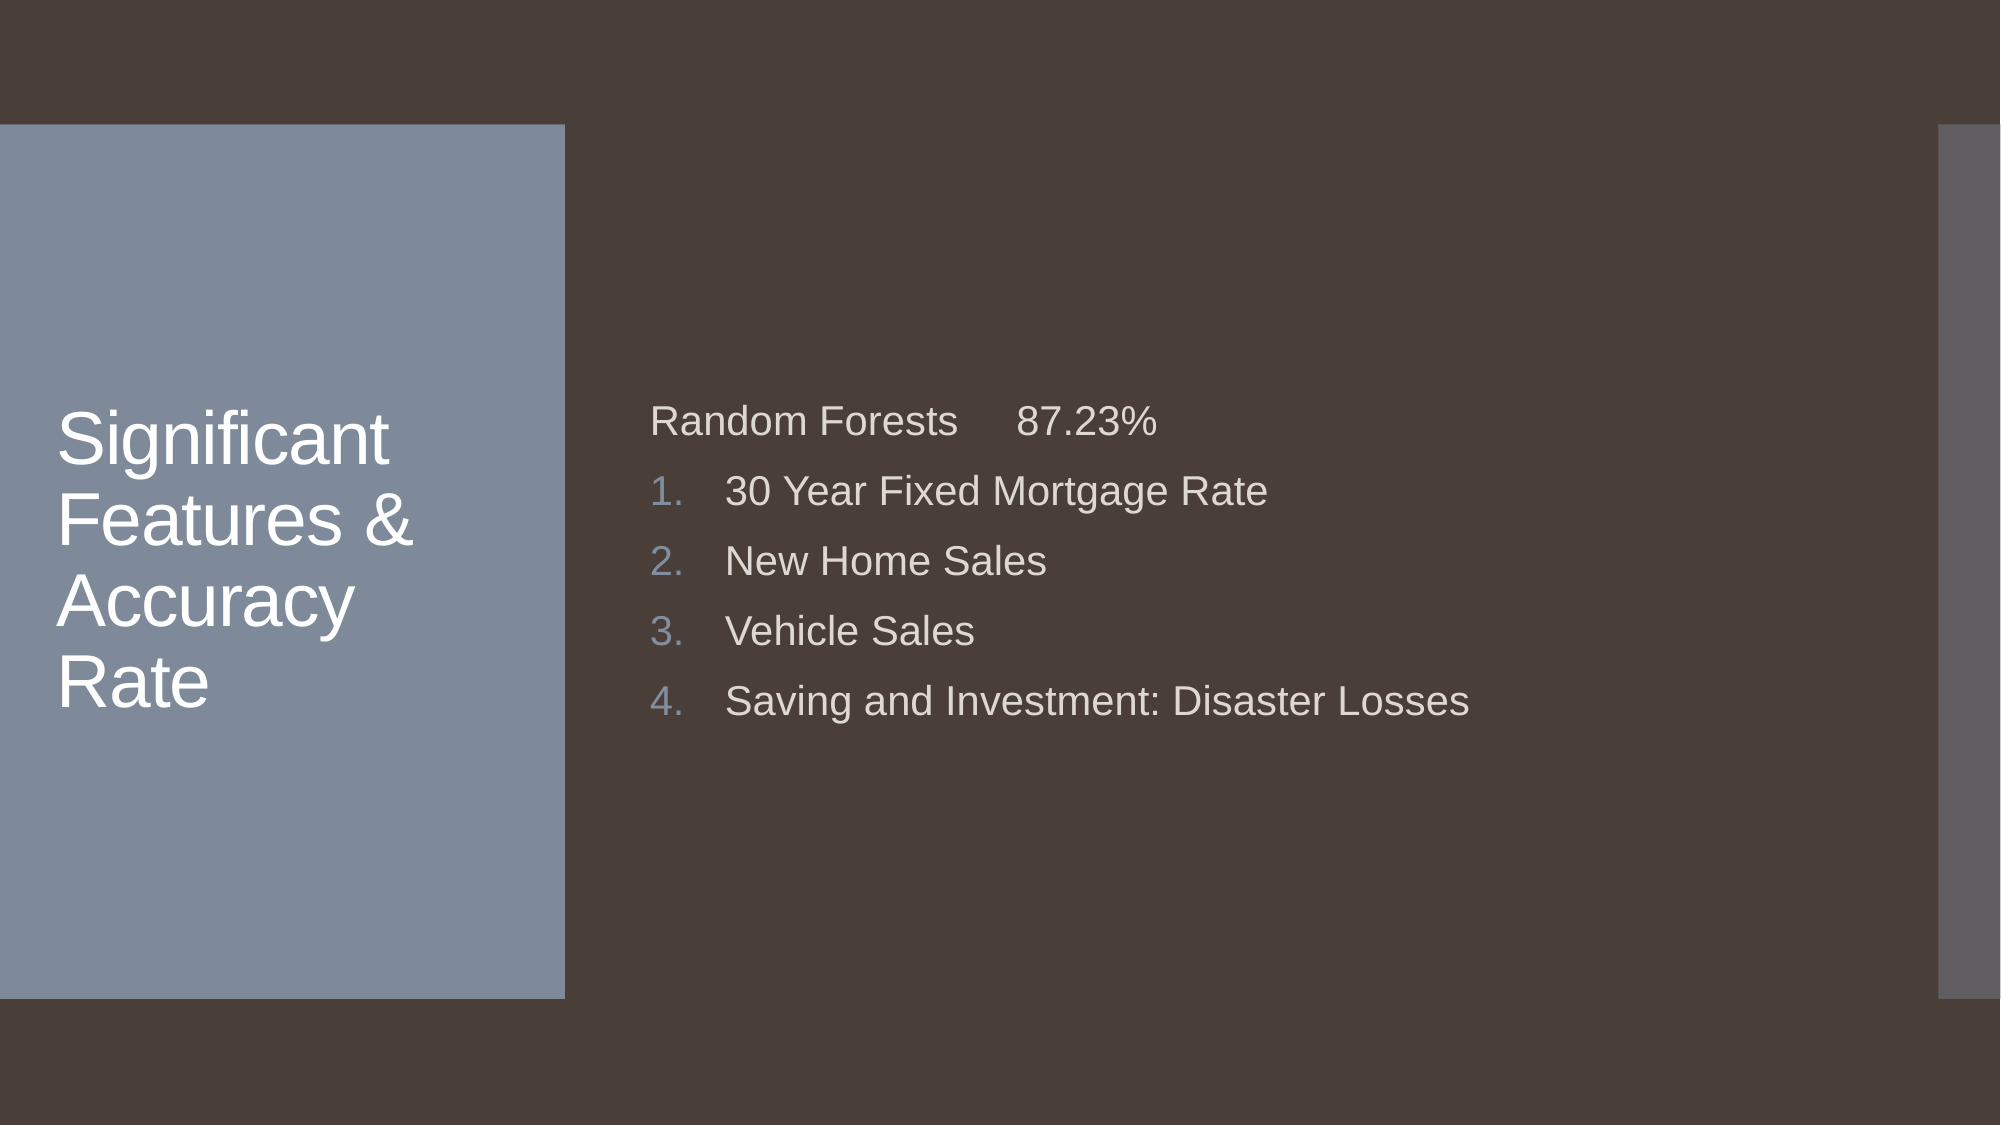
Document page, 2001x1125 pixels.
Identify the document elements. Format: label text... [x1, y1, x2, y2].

title Significant Features & Accuracy Rate [41, 184, 525, 940]
list Random Forests 87.23% 30 Year Fixed Mortgage Rate New Home Sales Vehicle Sales Saving and Investment: Disaster Losses [634, 141, 1835, 982]
